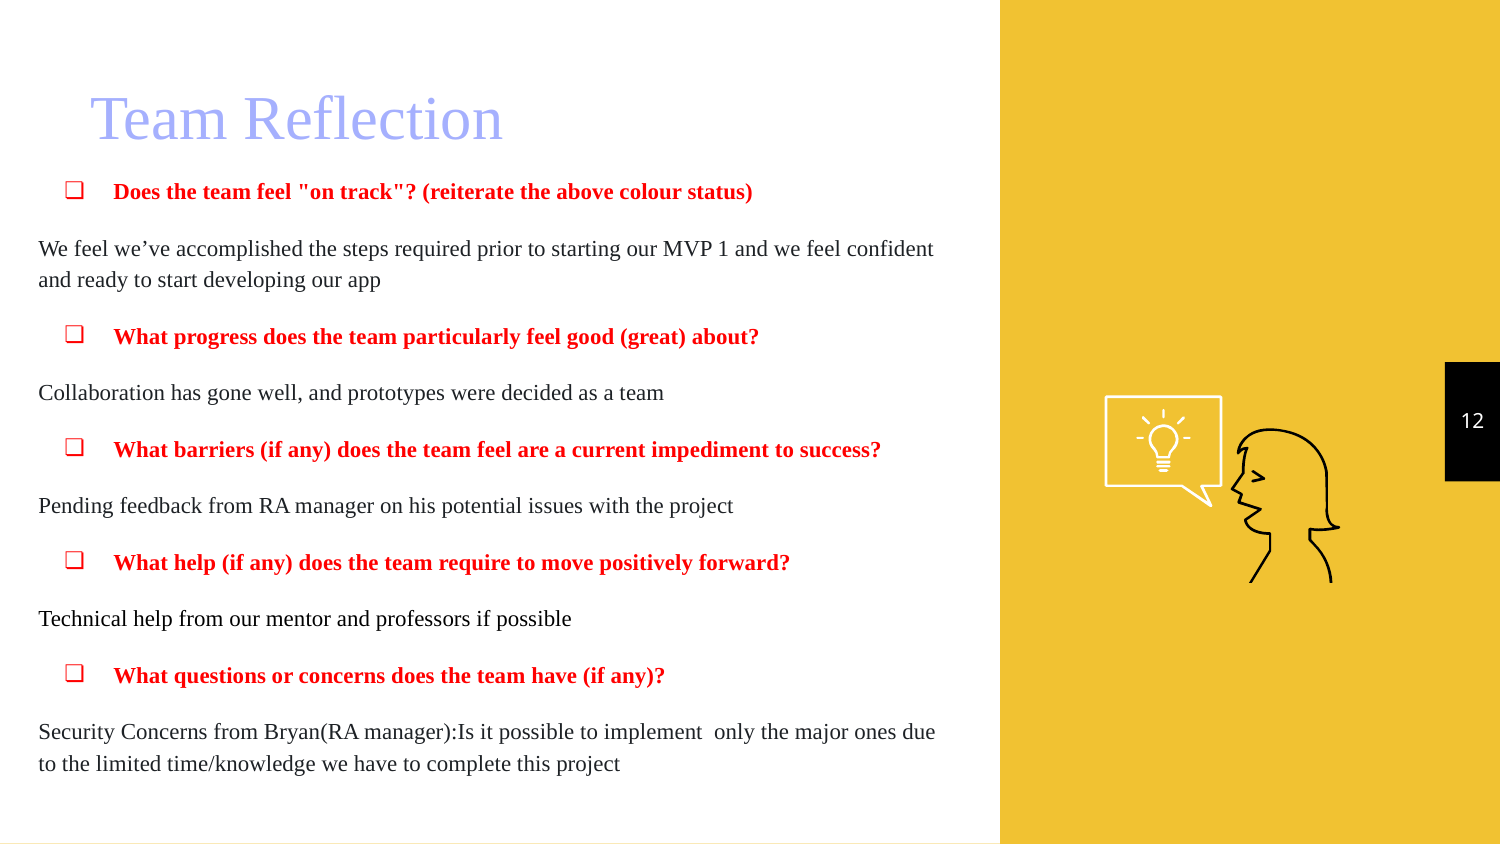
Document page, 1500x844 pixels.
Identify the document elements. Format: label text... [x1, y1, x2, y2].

title Team Reflection [75, 26, 918, 157]
slide_number ‹#› [1444, 362, 1500, 482]
text_box Does the team feel "on track"? (reiterate the above colour status) We feel we’ve accomplished the steps required prior to starting our MVP 1 and we feel confident and ready to start developing our app What progress does the team particularly feel good (great) about? Collaboration has gone well, and prototypes were decided as a team What barriers (if any) does the team feel are a current impediment to success? Pending feedback from RA manager on his potential issues with the project What help (if any) does the team require to move positively forward? Technical help from our mentor and professors if possible What questions or concerns does the team have (if any)? Security Concerns from Bryan(RA manager):Is it possible to implement only the major ones due to the limited time/knowledge we have to complete this project [23, 157, 961, 791]
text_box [1104, 395, 1341, 584]
list [1048, 72, 1397, 772]
